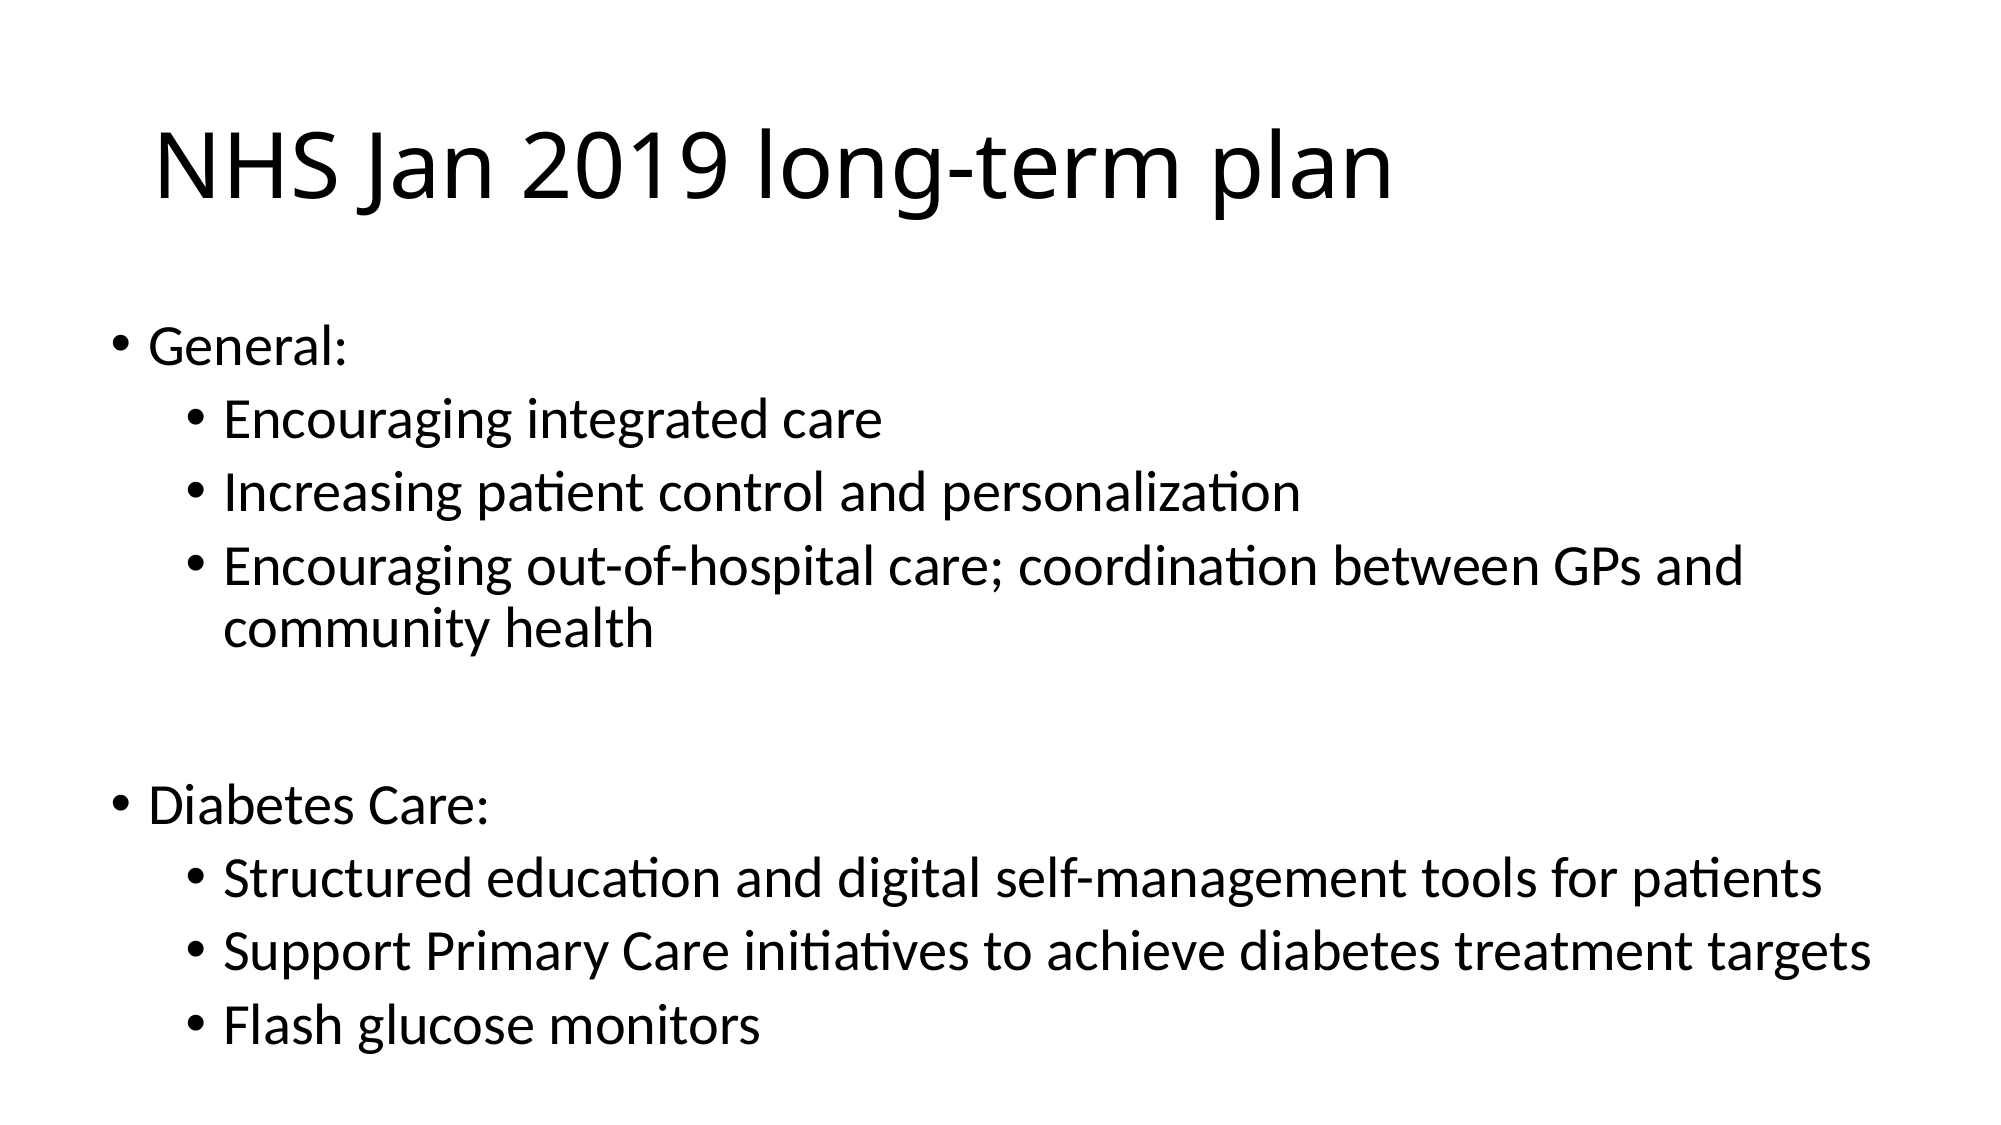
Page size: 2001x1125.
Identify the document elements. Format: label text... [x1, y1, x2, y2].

title NHS Jan 2019 long-term plan [137, 59, 1863, 278]
list General: Encouraging integrated care Increasing patient control and personalization Encouraging out-of-hospital care; coordination between GPs and community health Diabetes Care: Structured education and digital self-management tools for patients Support Primary Care initiatives to achieve diabetes treatment targets Flash glucose monitors [95, 307, 1905, 1021]
